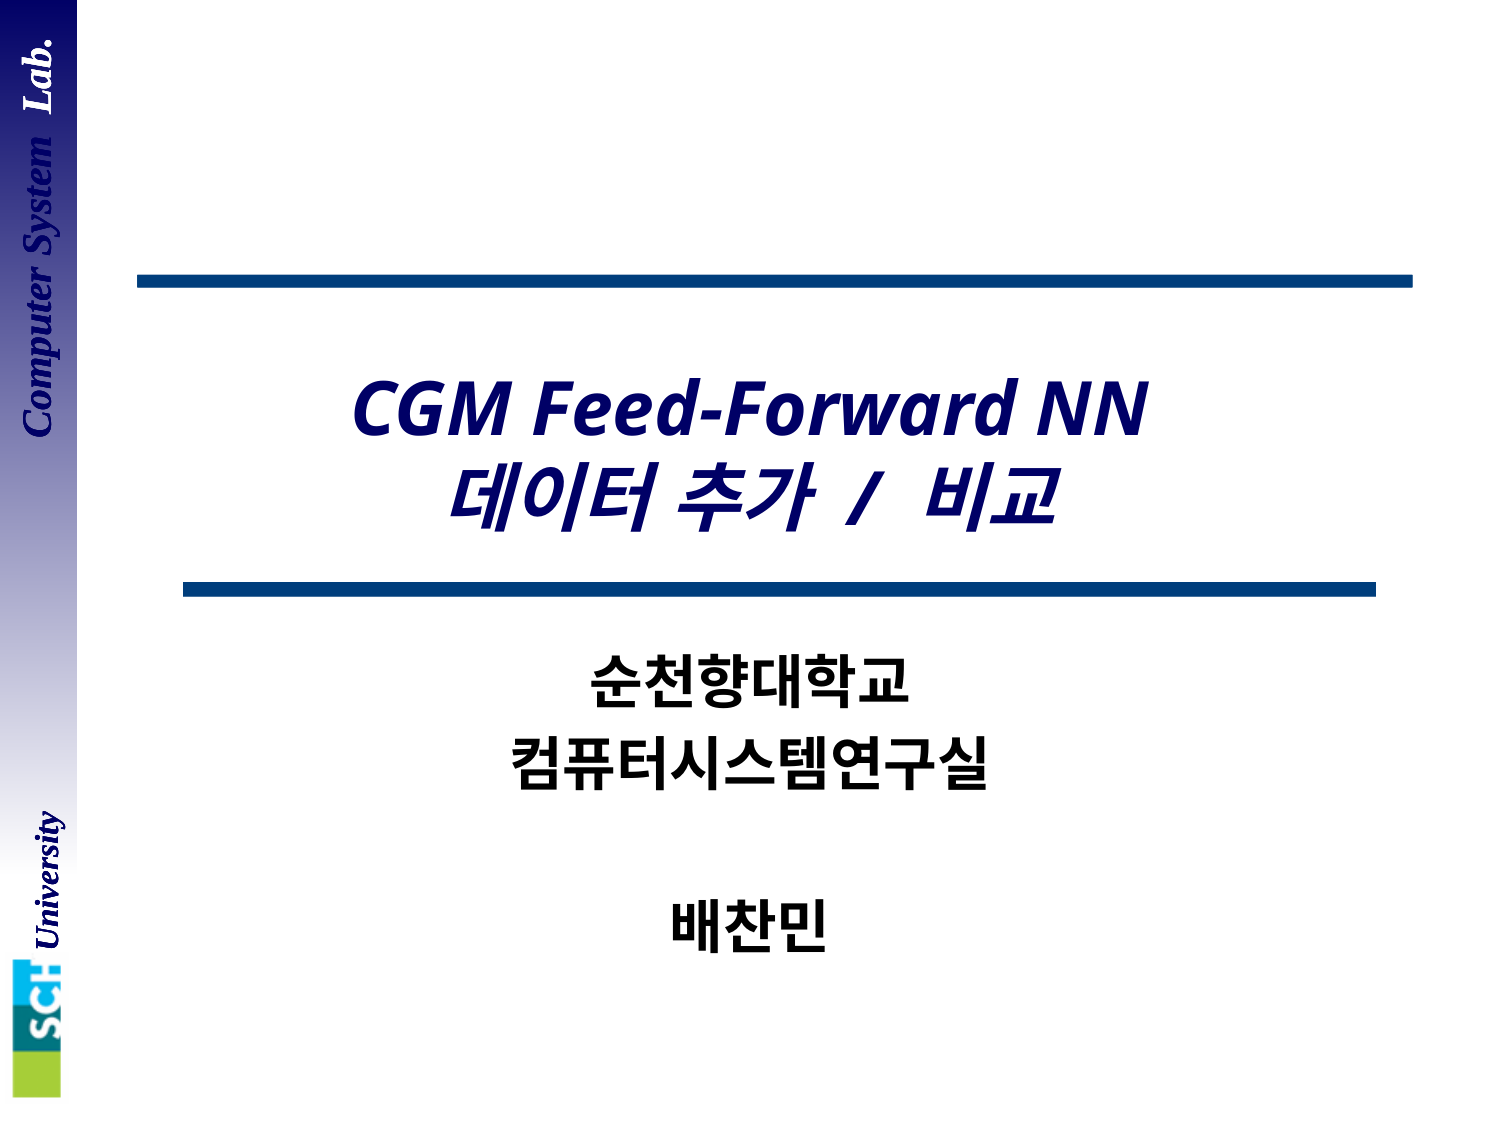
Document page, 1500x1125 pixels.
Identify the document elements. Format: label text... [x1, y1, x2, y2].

subtitle 순천향대학교 컴퓨터시스템연구실 배찬민 [224, 637, 1276, 926]
title CGM Feed-Forward NN 데이터 추가 / 비교 [112, 287, 1388, 613]
picture [5, 952, 69, 1104]
